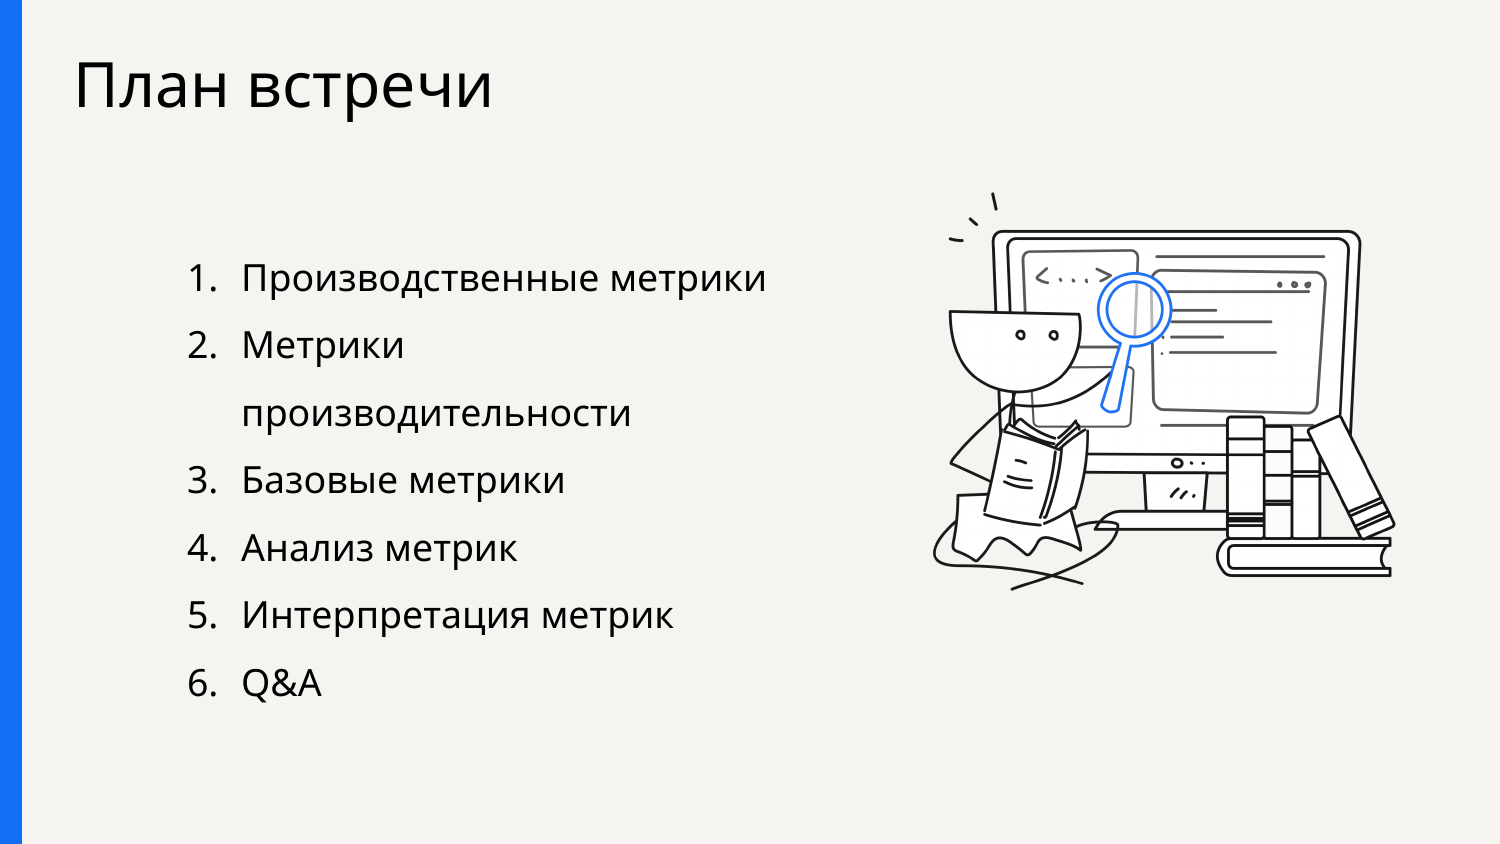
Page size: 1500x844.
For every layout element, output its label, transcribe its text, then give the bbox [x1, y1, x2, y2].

picture [909, 148, 1417, 634]
text_box [0, 0, 22, 844]
subtitle Производственные метрики Метрики производительности Базовые метрики Анализ метрик Интерпретация метрик Q&A [151, 216, 816, 750]
title План встречи [59, 29, 1053, 183]
